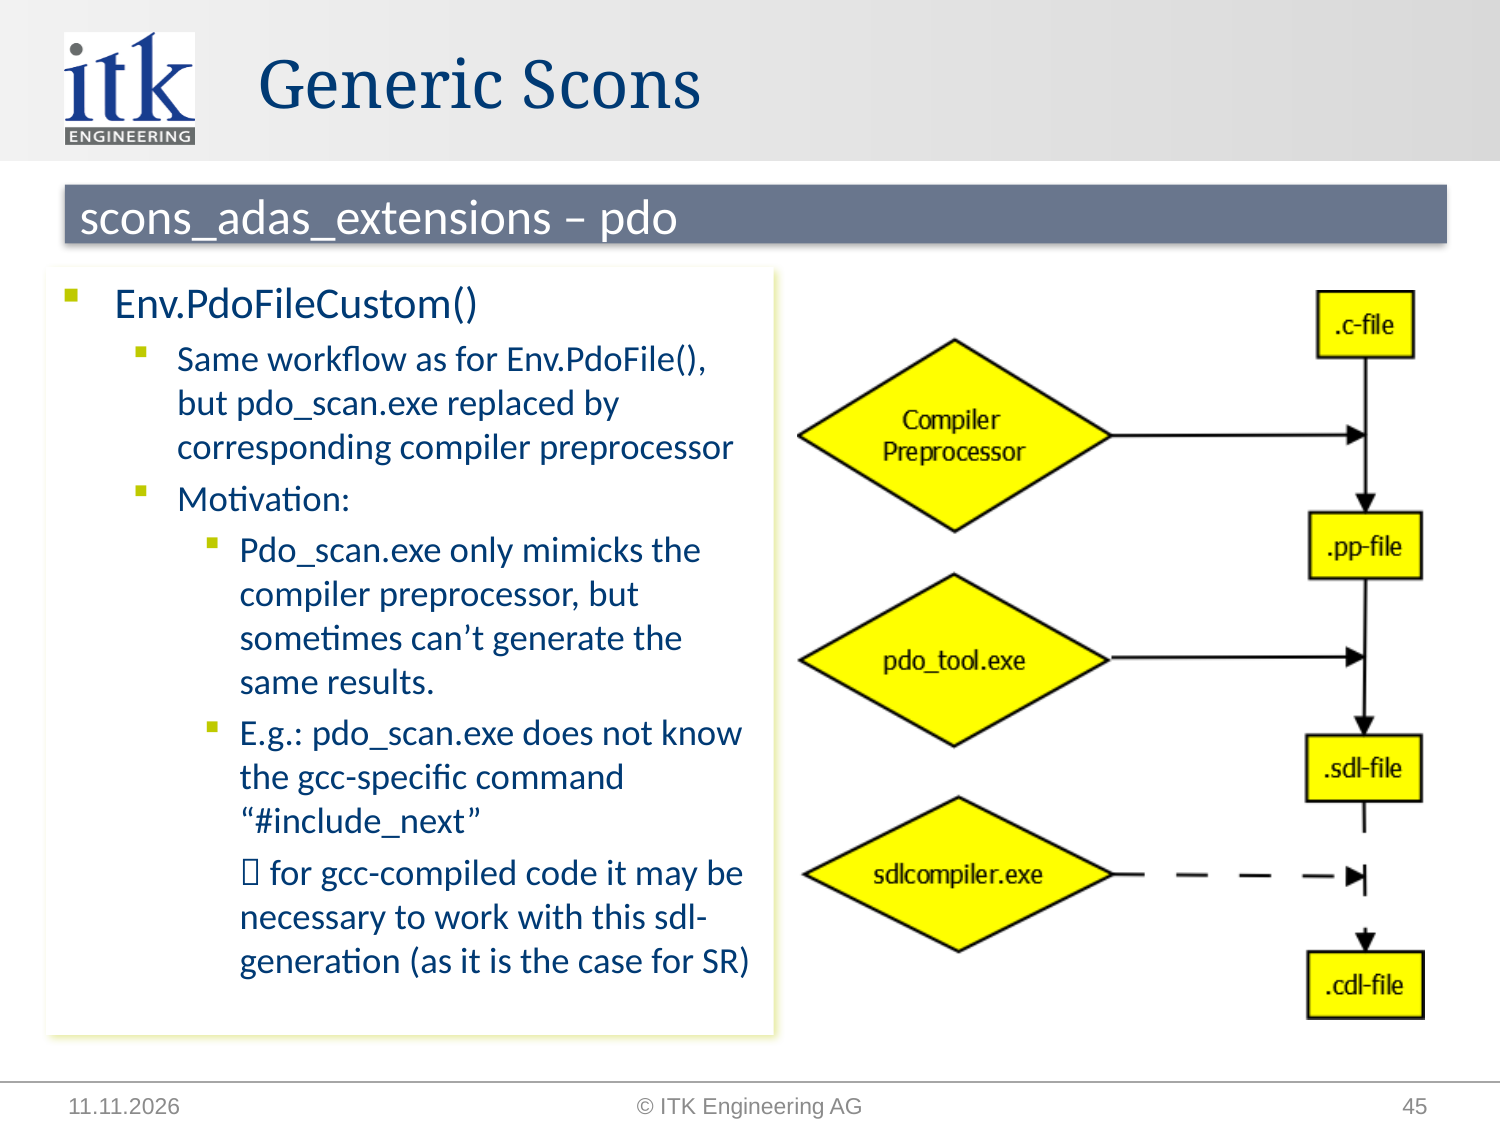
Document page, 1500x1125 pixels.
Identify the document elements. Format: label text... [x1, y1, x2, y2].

footer © ITK Engineering AG [512, 1075, 988, 1125]
title Generic Scons [242, 18, 1447, 145]
list Env.PdoFileCustom() Same workflow as for Env.PdoFile(), but pdo_scan.exe replaced by corresponding compiler preprocessor Motivation: Pdo_scan.exe only mimicks the compiler preprocessor, but sometimes can’t generate the same results. E.g.: pdo_scan.exe does not know the gcc-specific command “#include_next”  for gcc-compiled code it may be necessary to work with this sdl-generation (as it is the case for SR) [46, 267, 774, 1035]
picture [796, 290, 1426, 1020]
list scons_adas_extensions – pdo [63, 183, 1448, 245]
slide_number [53, 1075, 404, 1125]
slide_number 45 [1092, 1075, 1443, 1125]
picture [64, 32, 195, 145]
